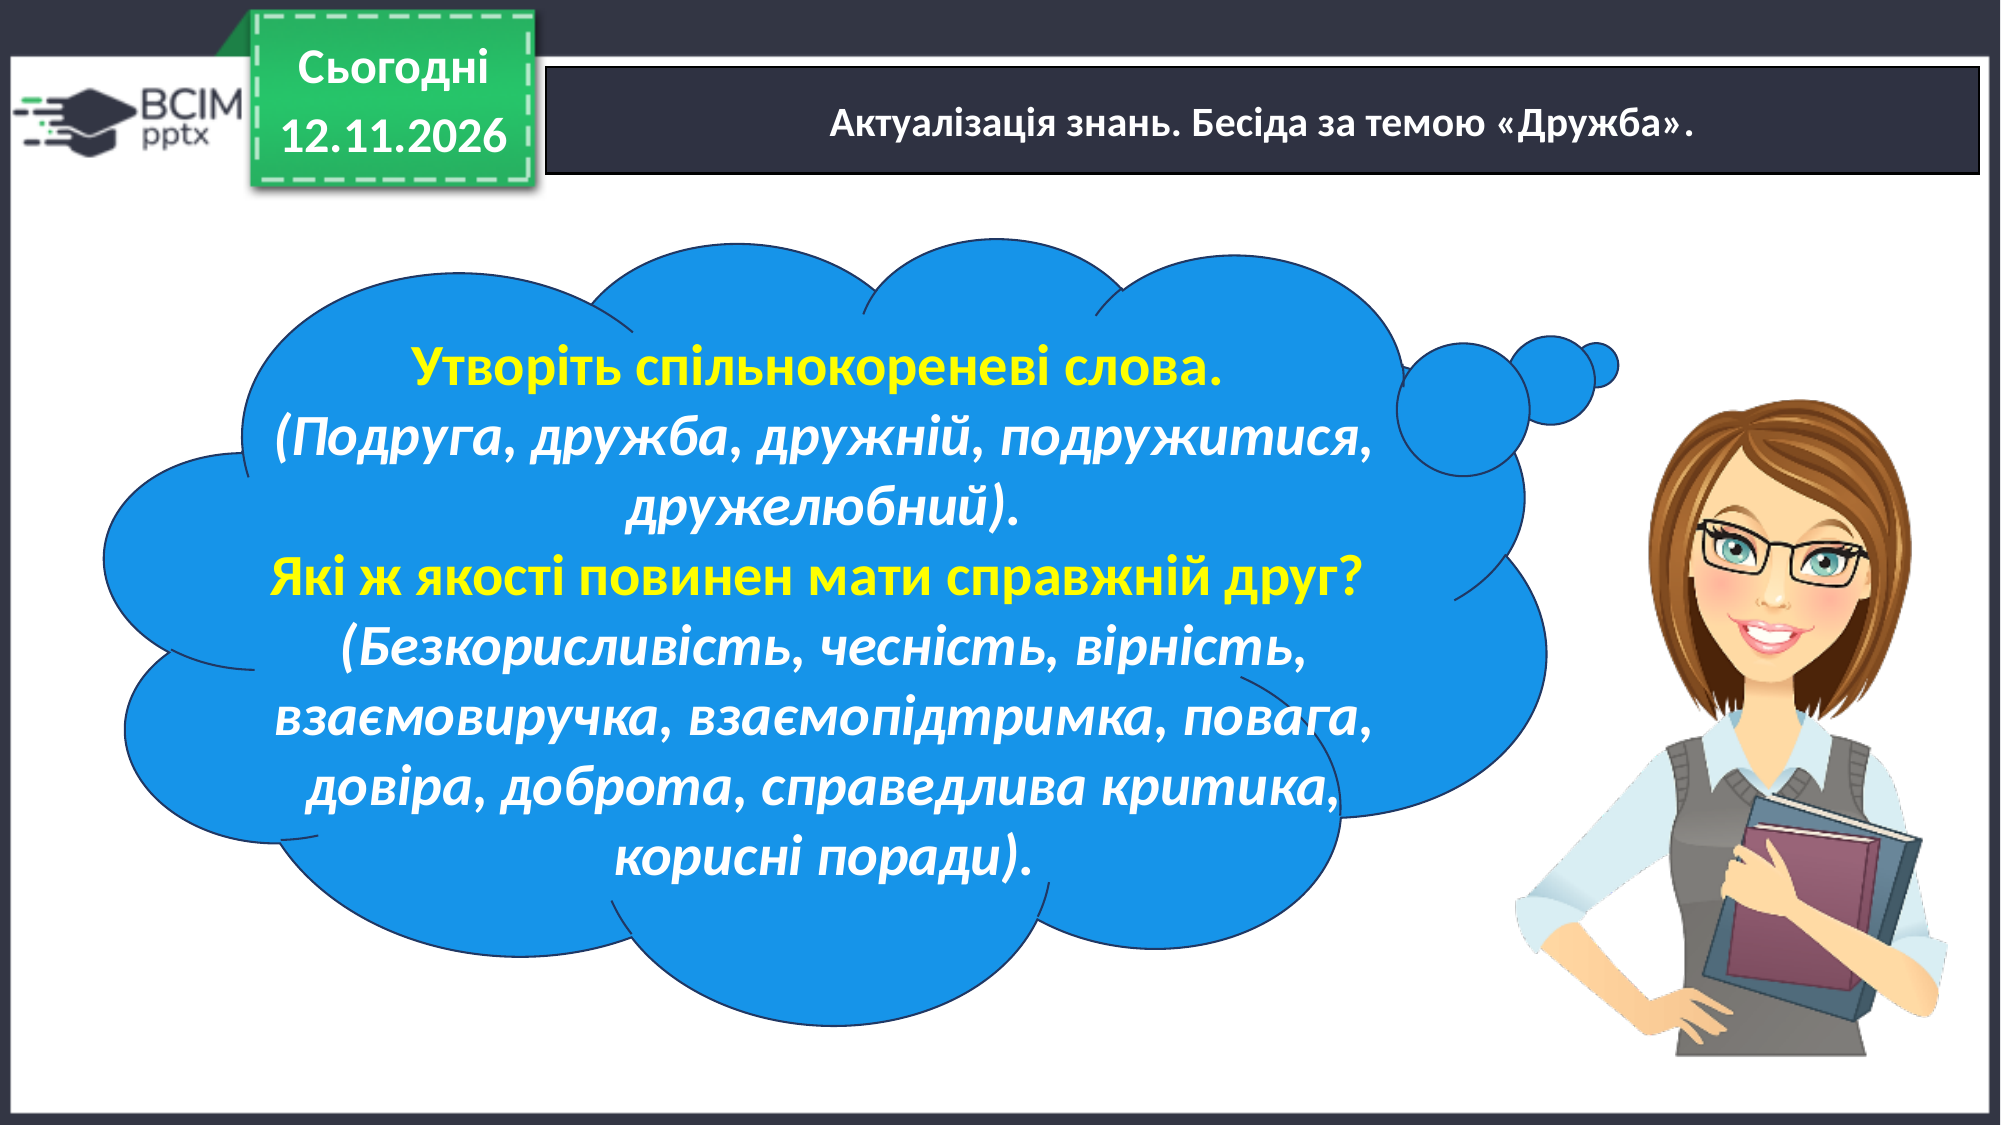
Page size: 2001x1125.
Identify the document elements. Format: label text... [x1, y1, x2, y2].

text_box Сьогодні [284, 26, 535, 101]
text_box 21.01.2022 [263, 101, 524, 164]
text_box [326, 895, 1305, 1028]
text_box [1406, 335, 1620, 809]
text_box Актуалізація знань. Бесіда за темою «Дружба». [545, 66, 1980, 175]
text_box [304, 238, 1383, 320]
picture [0, 0, 2001, 1125]
text_box [102, 420, 242, 842]
text_box Утворіть спільнокореневі слова. (Подруга, дружба, дружній, подружитися, дружелюбний). Які ж якості повинен мати справжній друг? (Безкорисливість, чесність, вірність, взаємовиручка, взаємопідтримка, повага, довіра, доброта, справедлива критика, корисні поради). [242, 320, 1406, 895]
